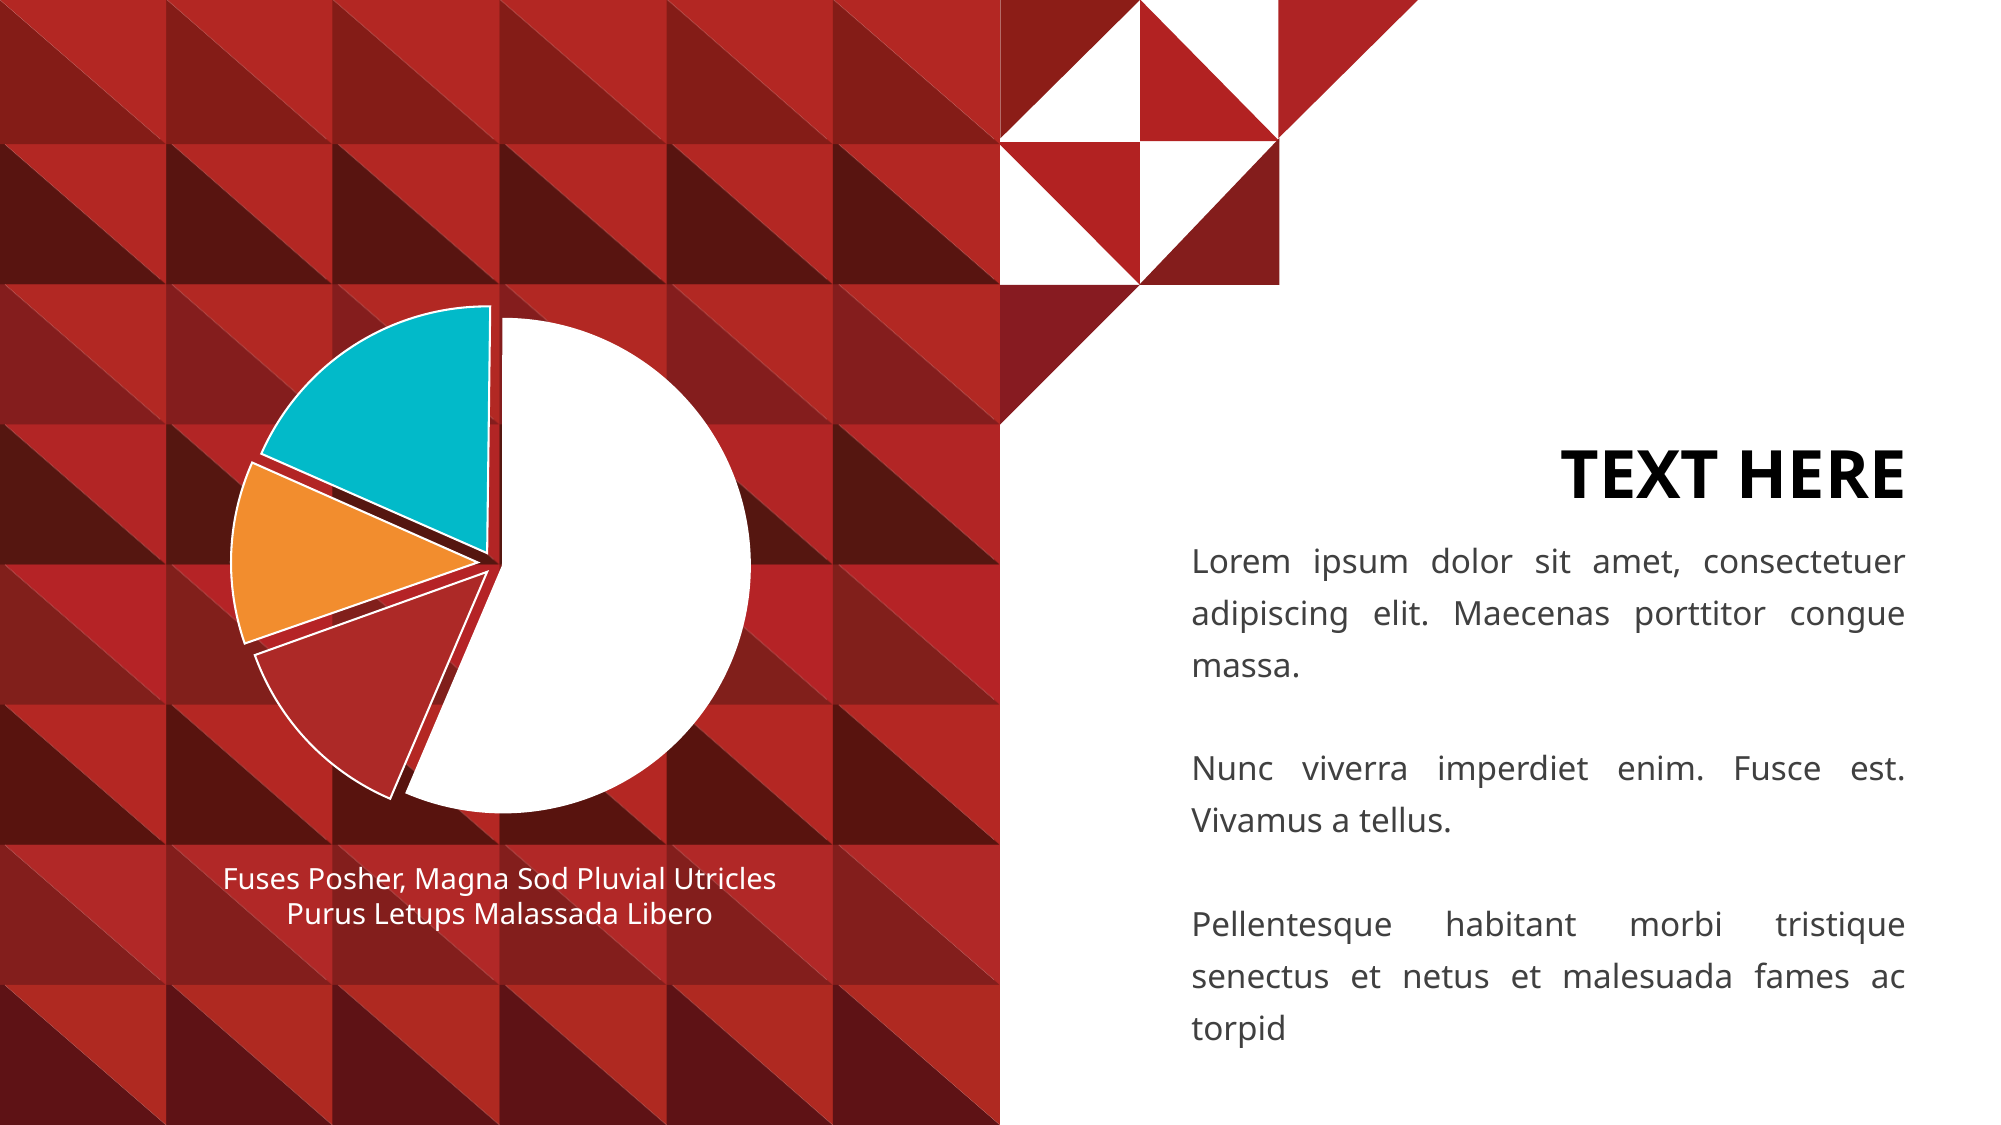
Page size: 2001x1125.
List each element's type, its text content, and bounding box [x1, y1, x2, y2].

text_box [1277, 0, 1420, 138]
text_box [1001, 140, 1141, 283]
text_box [1139, 0, 1277, 143]
text_box [1001, 283, 1141, 426]
picture [0, 0, 1001, 1125]
text_box [1001, 0, 1139, 140]
text_box Lorem ipsum dolor sit amet, consectetuer adipiscing elit. Maecenas porttitor congue massa. Nunc viverra imperdiet enim. Fusce est. Vivamus a tellus. Pellentesque habitant morbi tristique senectus et netus et malesuada fames ac torpid [1176, 520, 1922, 1054]
text_box [1136, 135, 1281, 286]
text_box TEXT HERE [1481, 424, 1922, 520]
